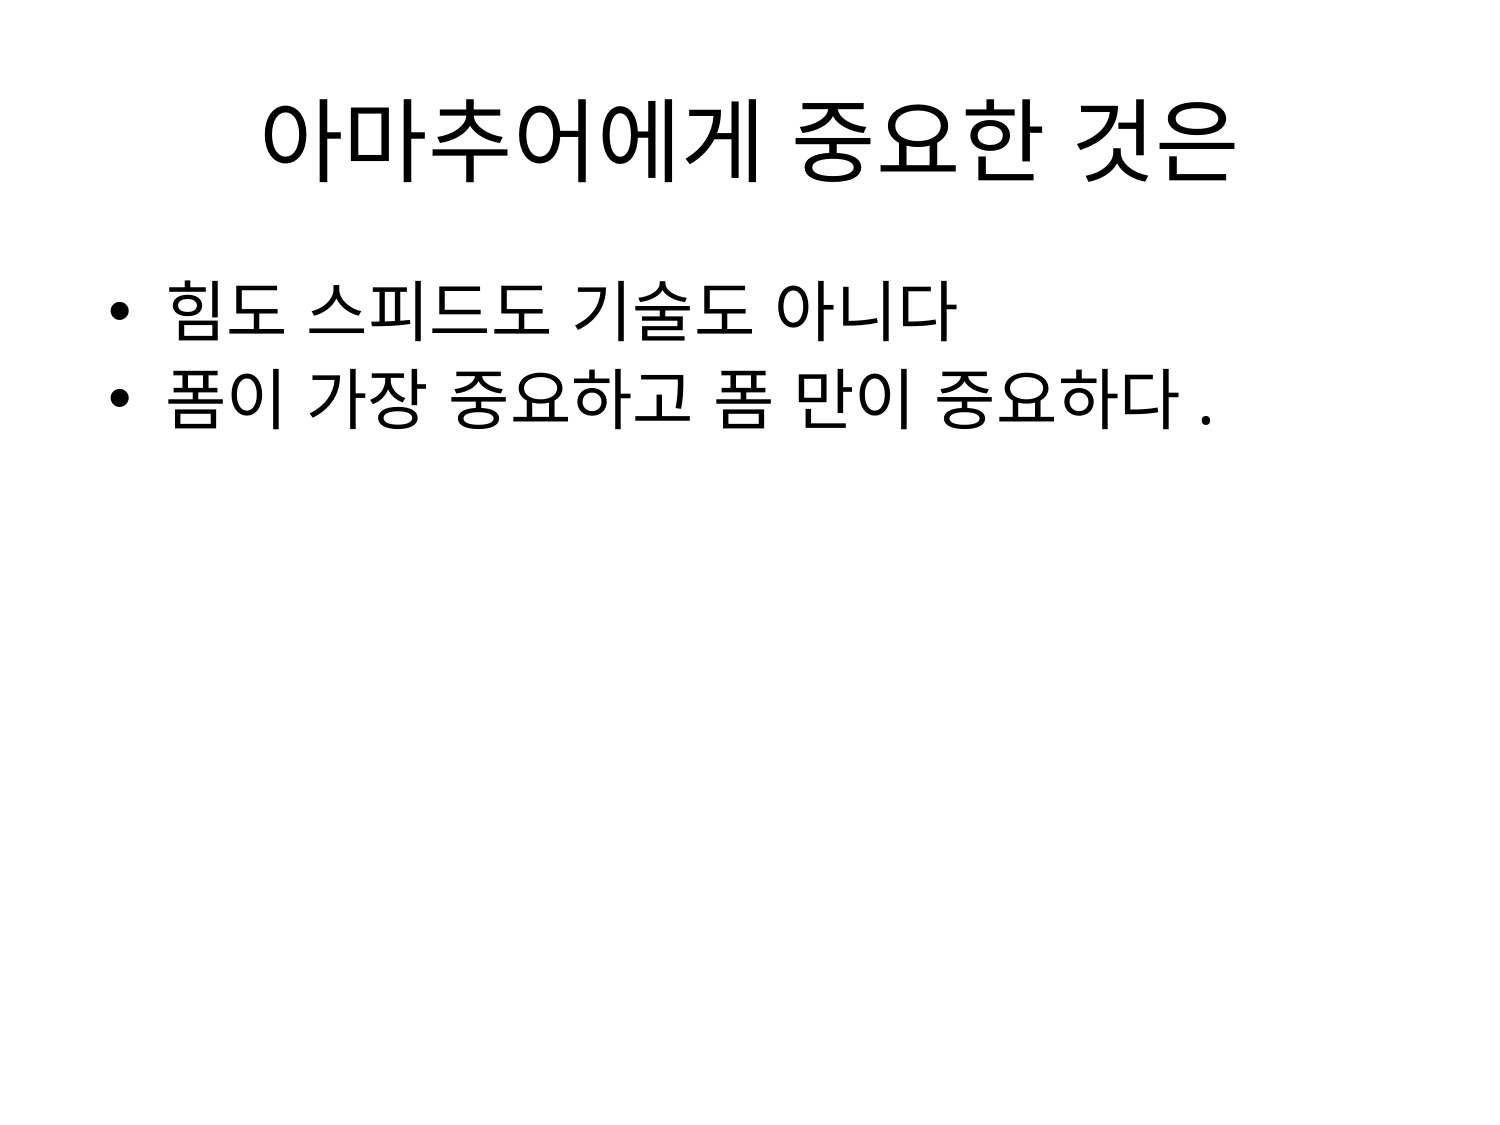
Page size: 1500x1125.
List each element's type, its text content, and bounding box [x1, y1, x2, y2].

title 아마추어에게 중요한 것은 [75, 45, 1425, 233]
list 힘도 스피드도 기술도 아니다 폼이 가장 중요하고 폼 만이 중요하다. [75, 262, 1425, 1005]
